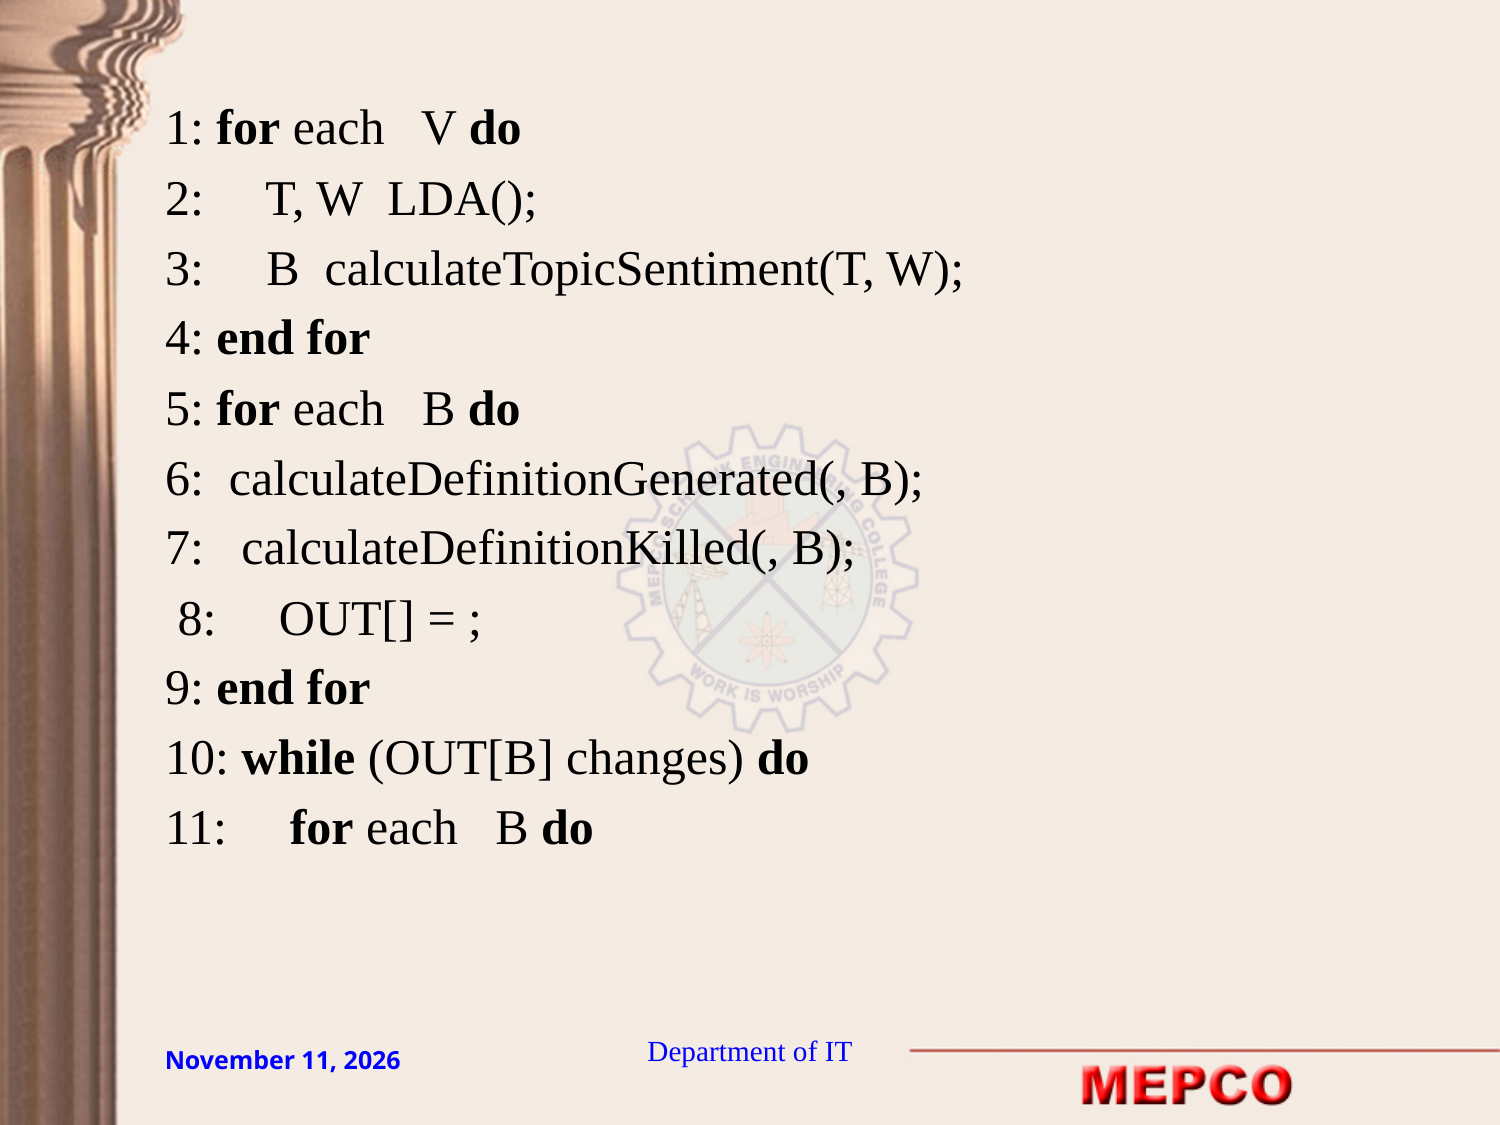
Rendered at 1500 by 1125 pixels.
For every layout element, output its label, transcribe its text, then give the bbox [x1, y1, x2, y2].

picture [0, 0, 1500, 1125]
footer Department of IT [512, 1024, 988, 1101]
